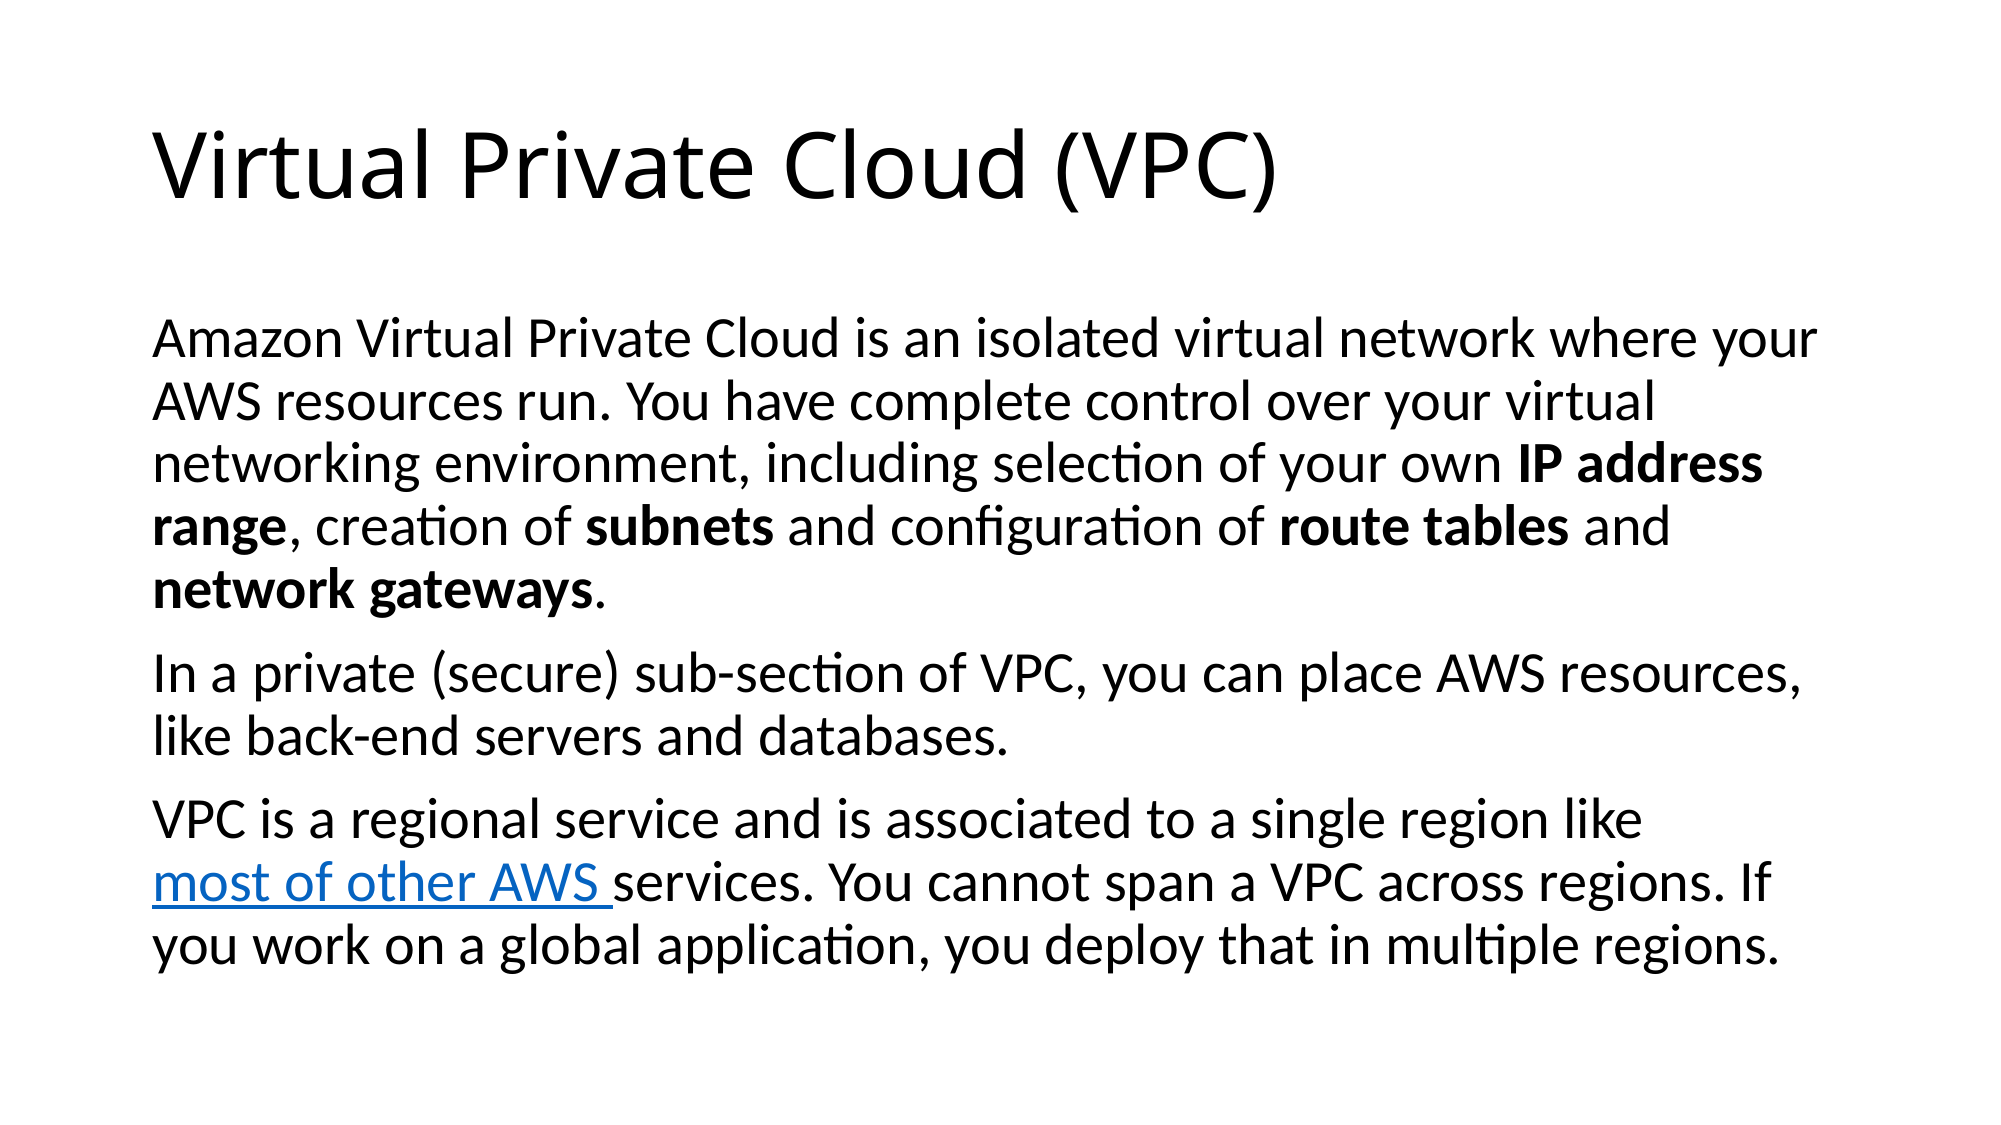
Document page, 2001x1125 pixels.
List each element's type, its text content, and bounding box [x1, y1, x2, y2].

title Virtual Private Cloud (VPC) [137, 59, 1863, 278]
list Amazon Virtual Private Cloud is an isolated virtual network where your AWS resources run. You have complete control over your virtual networking environment, including selection of your own IP address range, creation of subnets and configuration of route tables and network gateways. In a private (secure) sub-section of VPC, you can place AWS resources, like back-end servers and databases. VPC is a regional service and is associated to a single region like most of other AWS services. You cannot span a VPC across regions. If you work on a global application, you deploy that in multiple regions. [137, 299, 1863, 1014]
